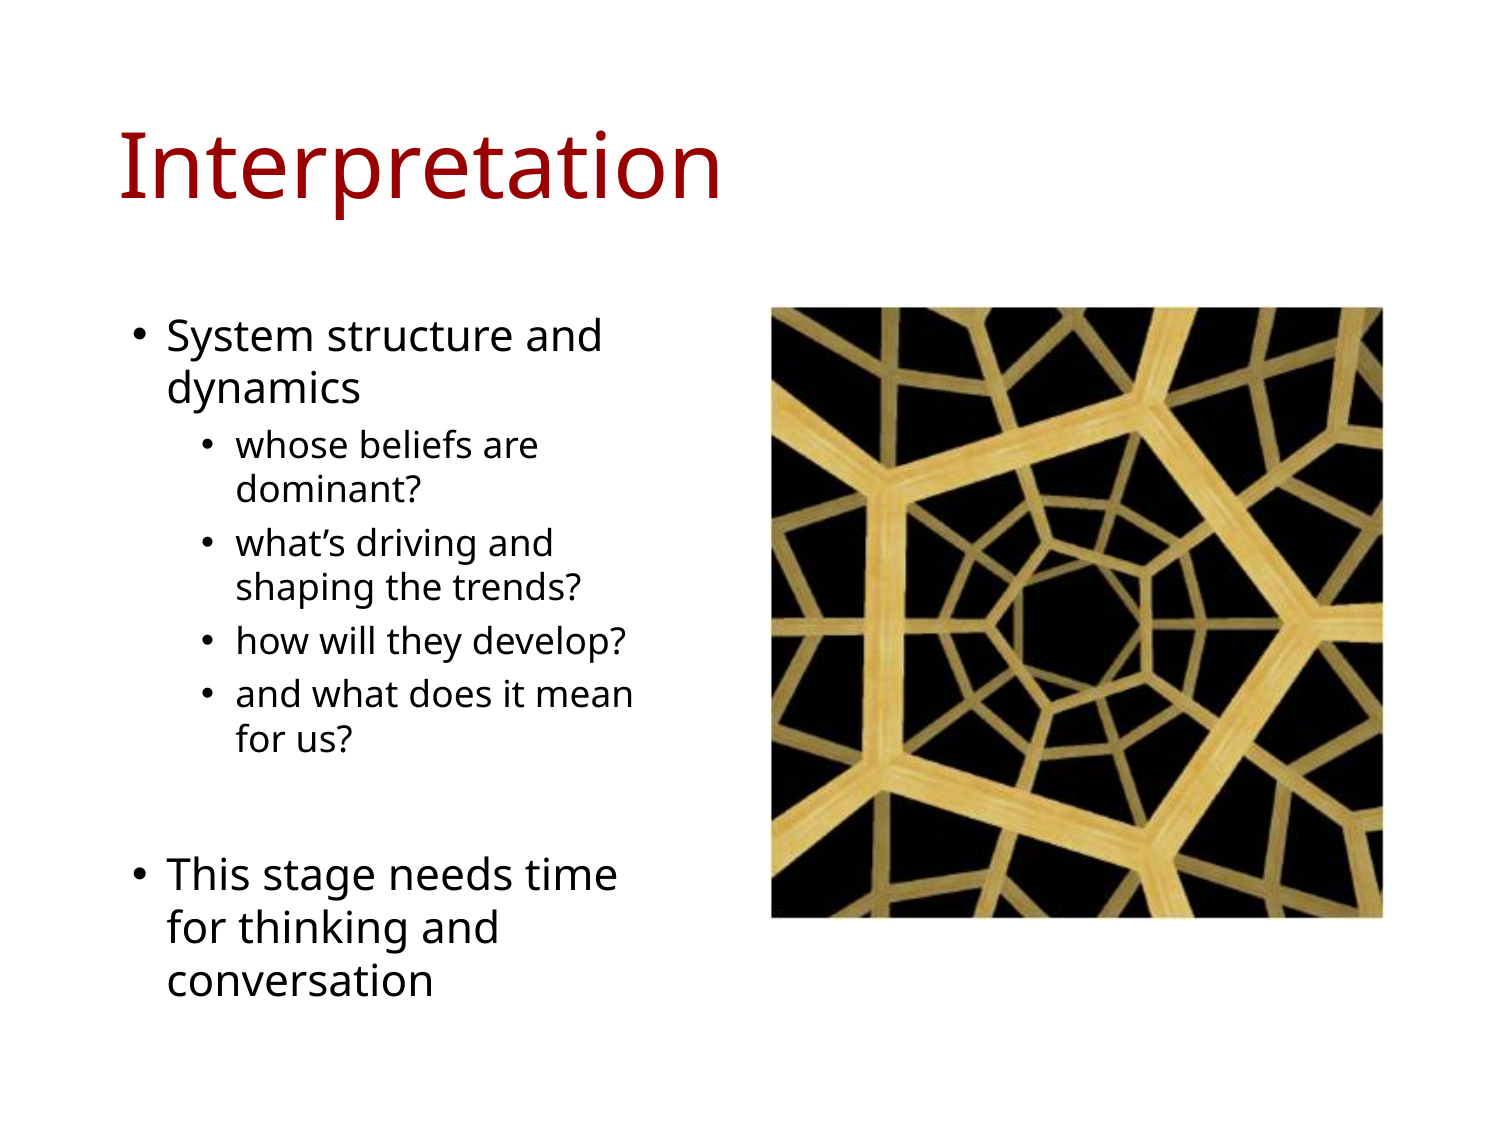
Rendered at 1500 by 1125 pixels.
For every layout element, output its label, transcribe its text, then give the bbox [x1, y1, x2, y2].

title Interpretation [103, 59, 1397, 278]
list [769, 306, 1385, 920]
list System structure and dynamics whose beliefs are dominant? what’s driving and shaping the trends? how will they develop? and what does it mean for us? This stage needs time for thinking and conversation [117, 299, 691, 1021]
